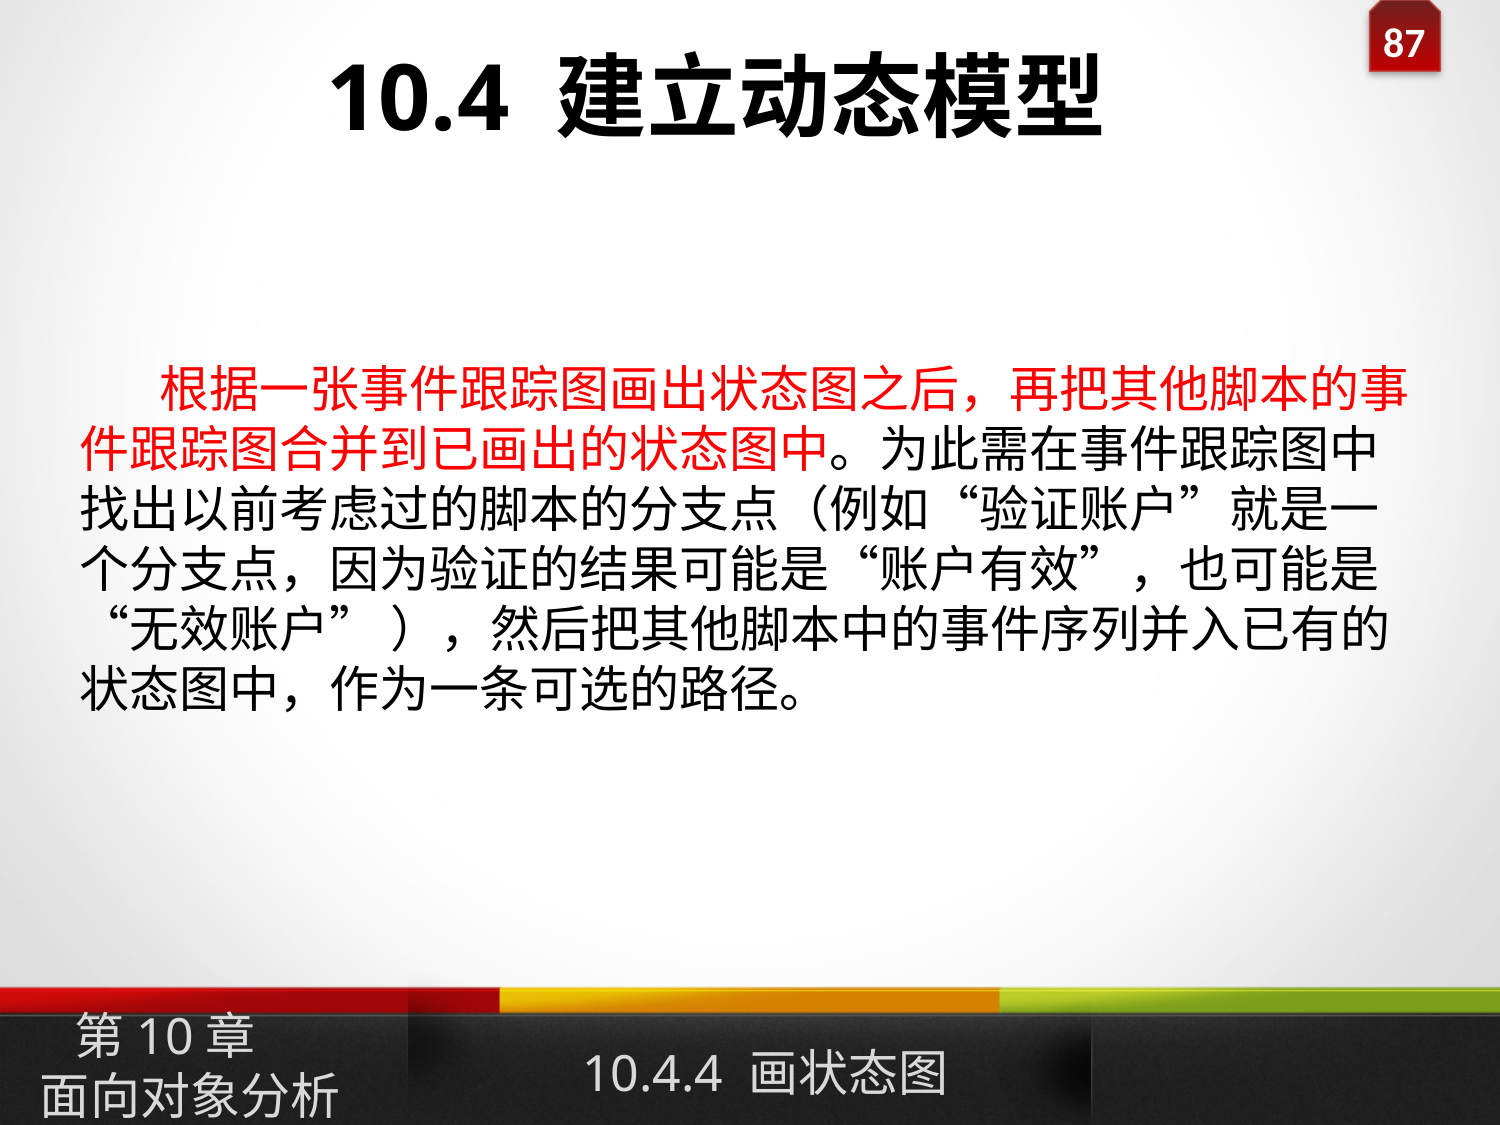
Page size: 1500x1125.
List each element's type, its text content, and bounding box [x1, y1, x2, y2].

text_box 根据一张事件跟踪图画出状态图之后，再把其他脚本的事件跟踪图合并到已画出的状态图中。为此需在事件跟踪图中找出以前考虑过的脚本的分支点（例如“验证账户”就是一个分支点，因为验证的结果可能是“账户有效”，也可能是“无效账户” ），然后把其他脚本中的事件序列并入已有的状态图中，作为一条可选的路径。 [64, 349, 1439, 725]
text_box 10.4 建立动态模型 [41, 0, 1392, 188]
text_box 10.4.4 画状态图 [458, 1032, 1073, 1111]
picture [0, 0, 1500, 1125]
